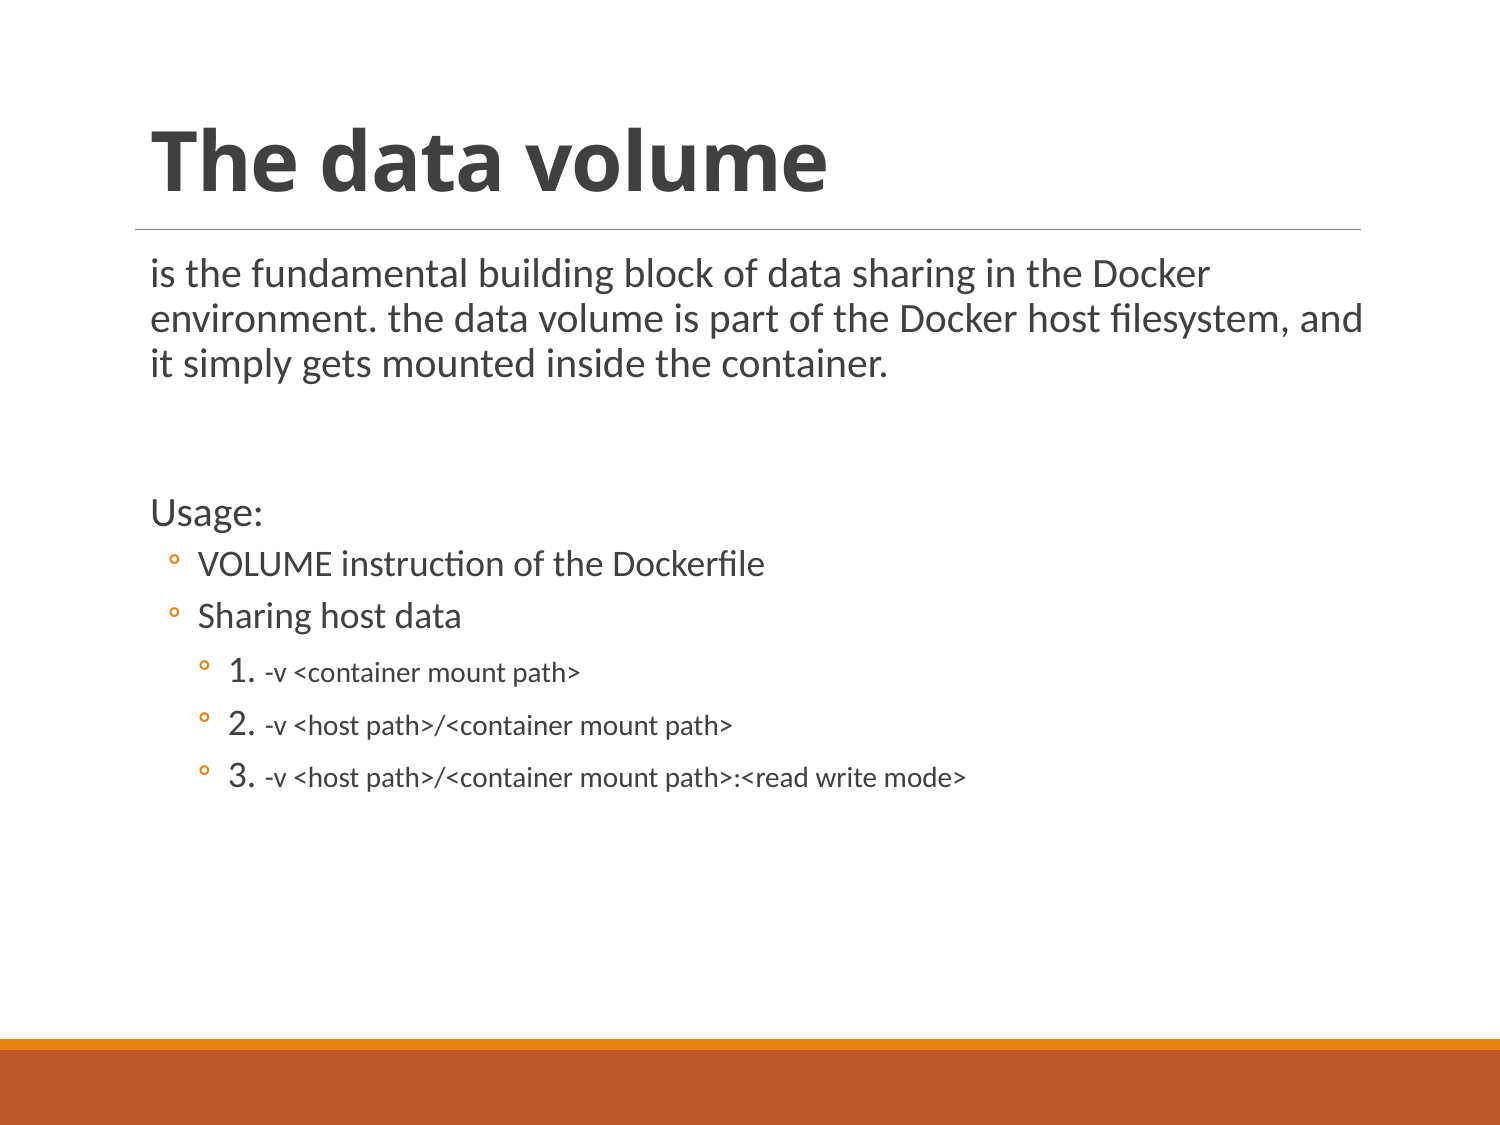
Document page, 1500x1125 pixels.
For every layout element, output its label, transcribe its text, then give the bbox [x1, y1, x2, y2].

title The data volume [135, 47, 1373, 216]
list is the fundamental building block of data sharing in the Docker environment. the data volume is part of the Docker host filesystem, and it simply gets mounted inside the container. Usage: VOLUME instruction of the Dockerfile Sharing host data 1. -v <container mount path> 2. -v <host path>/<container mount path> 3. -v <host path>/<container mount path>:<read write mode> [135, 244, 1373, 999]
